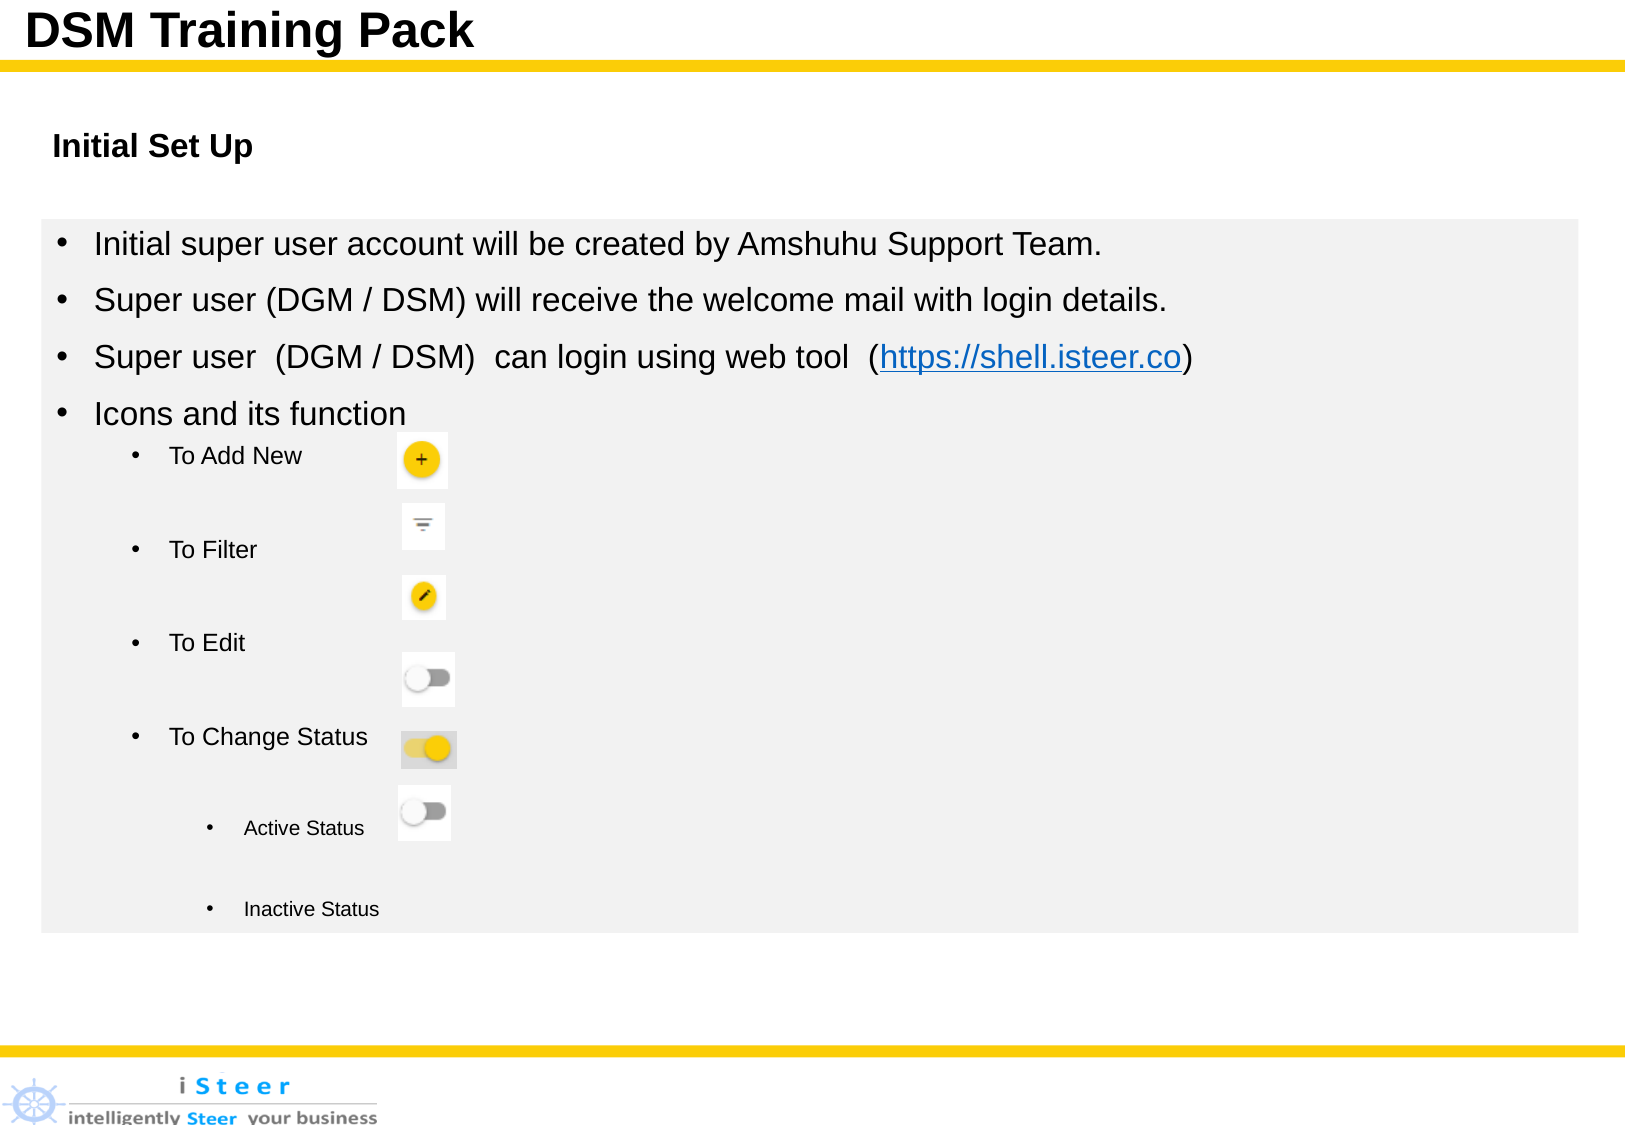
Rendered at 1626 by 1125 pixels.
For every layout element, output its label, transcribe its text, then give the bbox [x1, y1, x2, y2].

picture [397, 432, 448, 489]
picture [402, 503, 445, 550]
picture [402, 651, 455, 707]
list Initial super user account will be created by Amshuhu Support Team. Super user (DGM / DSM) will receive the welcome mail with login details. Super user (DGM / DSM) can login using web tool (https://shell.isteer.co) Icons and its function To Add New To Filter To Edit To Change Status Active Status Inactive Status [41, 219, 1579, 933]
text_box DSM Training Pack [9, 0, 813, 66]
title Initial Set Up [37, 106, 343, 297]
picture [401, 575, 446, 620]
text_box [0, 59, 1625, 73]
picture [401, 731, 457, 769]
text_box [0, 1072, 377, 1125]
picture [398, 785, 451, 841]
text_box [0, 1044, 1625, 1058]
